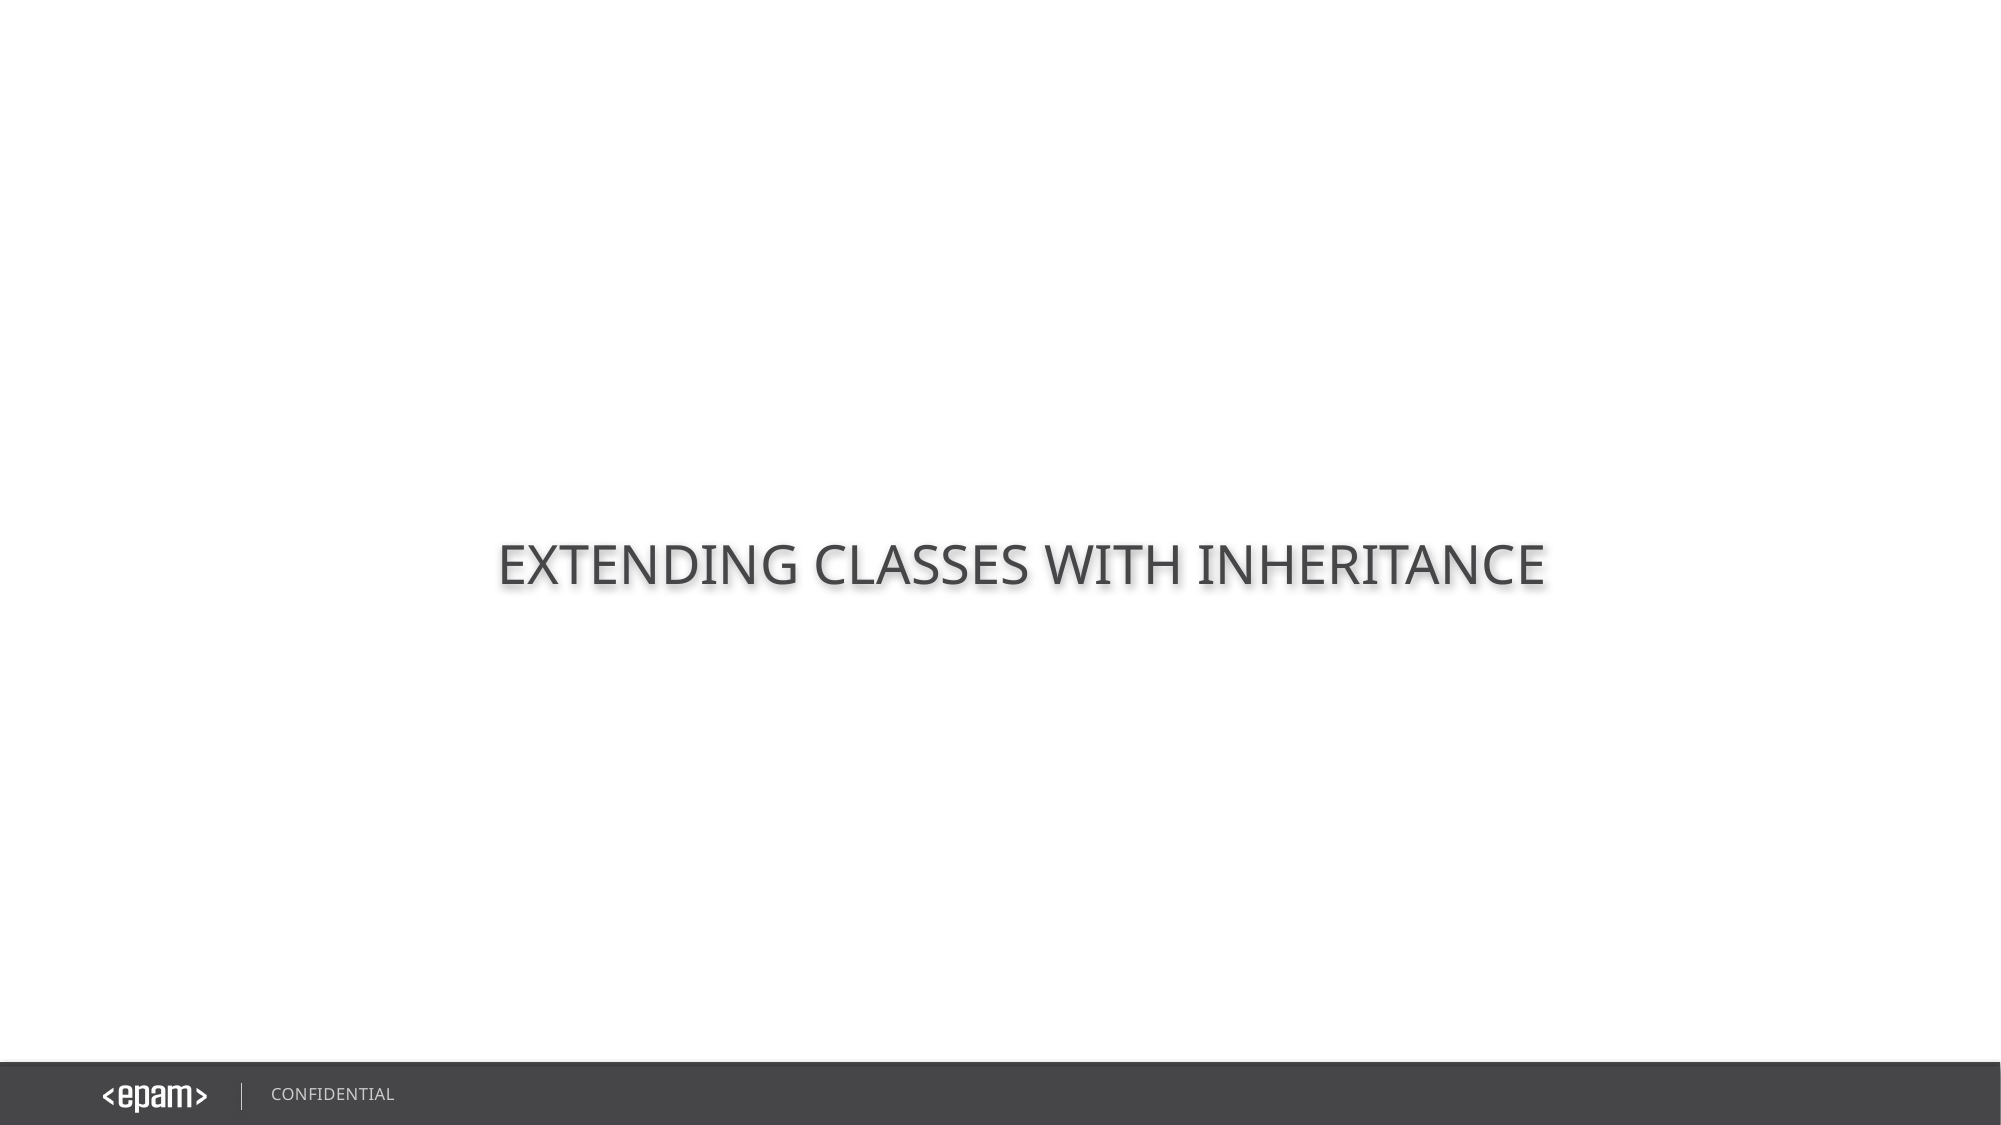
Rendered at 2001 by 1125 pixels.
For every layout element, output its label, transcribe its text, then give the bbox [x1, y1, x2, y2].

picture [102, 1085, 207, 1113]
list Extending Classes with Inheritance [0, 486, 2000, 639]
